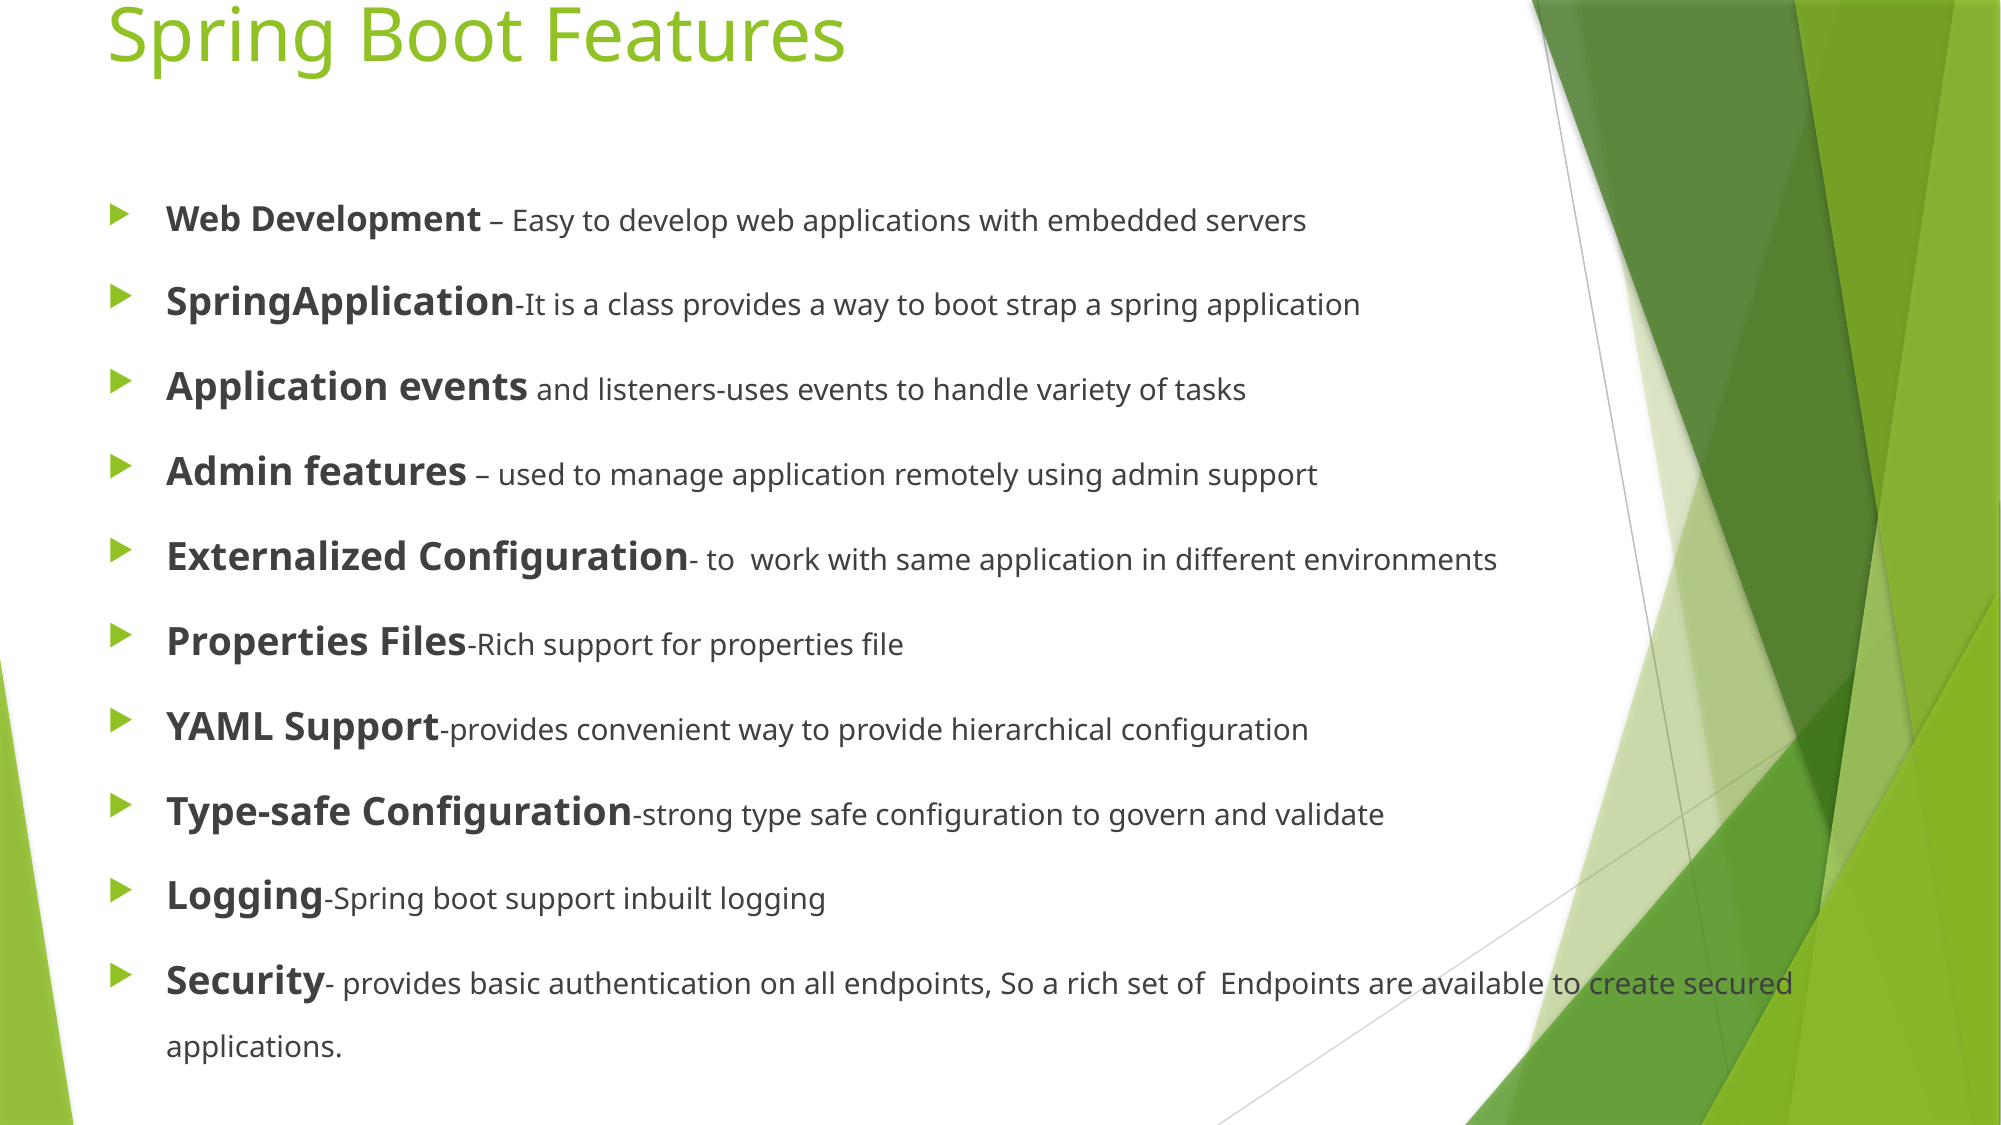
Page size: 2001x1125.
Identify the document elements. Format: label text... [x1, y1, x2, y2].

title Spring Boot Features [92, 0, 1818, 160]
list Web Development – Easy to develop web applications with embedded servers SpringApplication-It is a class provides a way to boot strap a spring application Application events and listeners-uses events to handle variety of tasks Admin features – used to manage application remotely using admin support Externalized Configuration- to work with same application in different environments Properties Files-Rich support for properties file YAML Support-provides convenient way to provide hierarchical configuration Type-safe Configuration-strong type safe configuration to govern and validate Logging-Spring boot support inbuilt logging Security- provides basic authentication on all endpoints, So a rich set of Endpoints are available to create secured applications. [92, 160, 1818, 1125]
